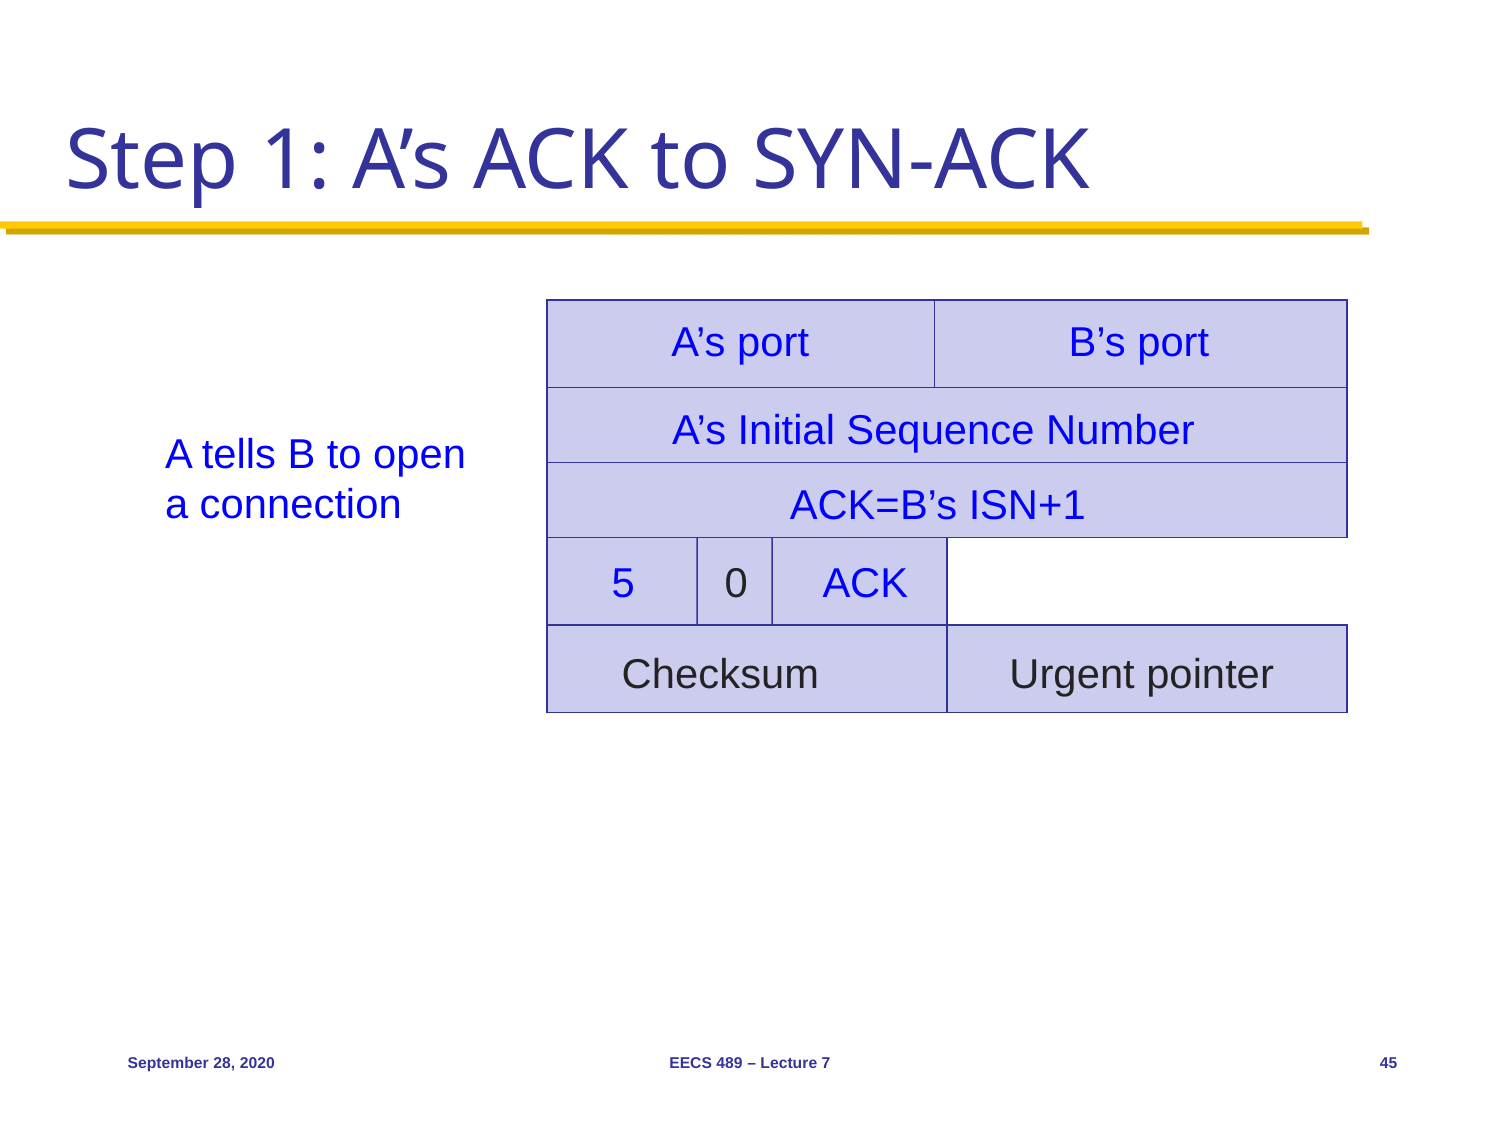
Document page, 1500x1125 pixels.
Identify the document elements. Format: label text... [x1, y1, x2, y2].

text_box B’s port [1053, 307, 1225, 373]
text_box [547, 614, 697, 624]
text_box A’s Initial Sequence Number [657, 395, 1211, 460]
text_box 5 [698, 548, 709, 614]
text_box ACK [807, 548, 924, 614]
text_box [773, 537, 948, 624]
text_box [547, 299, 934, 387]
text_box [698, 537, 772, 624]
text_box ACK=B’s ISN+1 [774, 470, 1101, 535]
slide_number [112, 1024, 426, 1101]
footer EECS 489 – Lecture 7 [512, 1024, 988, 1101]
text_box A’s port [656, 307, 825, 373]
text_box 0 [709, 548, 763, 614]
title Step 1: A’s ACK to SYN-ACK [49, 24, 1451, 213]
text_box 5 [535, 548, 697, 614]
text_box Checksum [606, 639, 835, 705]
slide_number 45 [1312, 1024, 1413, 1101]
text_box [547, 387, 1348, 462]
text_box [547, 624, 947, 713]
text_box [547, 537, 697, 548]
text_box [947, 624, 1348, 713]
text_box [547, 462, 1348, 538]
text_box [934, 299, 1348, 387]
text_box A tells B to open a connection [150, 418, 500, 534]
text_box Urgent pointer [994, 639, 1289, 705]
